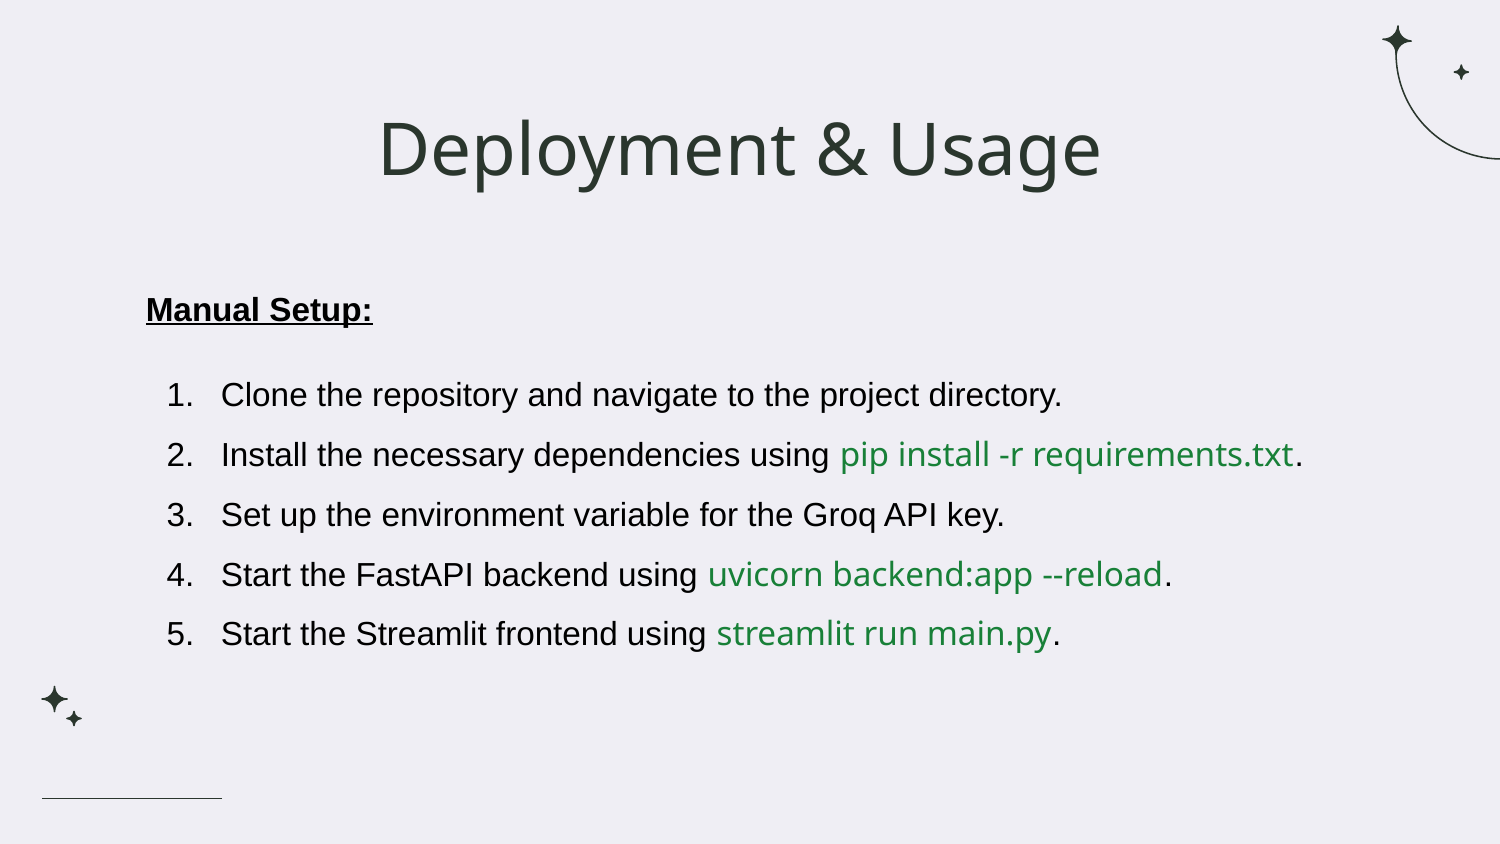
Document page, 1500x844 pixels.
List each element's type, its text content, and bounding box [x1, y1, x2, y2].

text_box Manual Setup: Clone the repository and navigate to the project directory. Install the necessary dependencies using pip install -r requirements.txt. Set up the environment variable for the Groq API key. Start the FastAPI backend using uvicorn backend:app --reload. Start the Streamlit frontend using streamlit run main.py. [130, 253, 1324, 633]
title Deployment & Usage [118, 87, 1382, 182]
